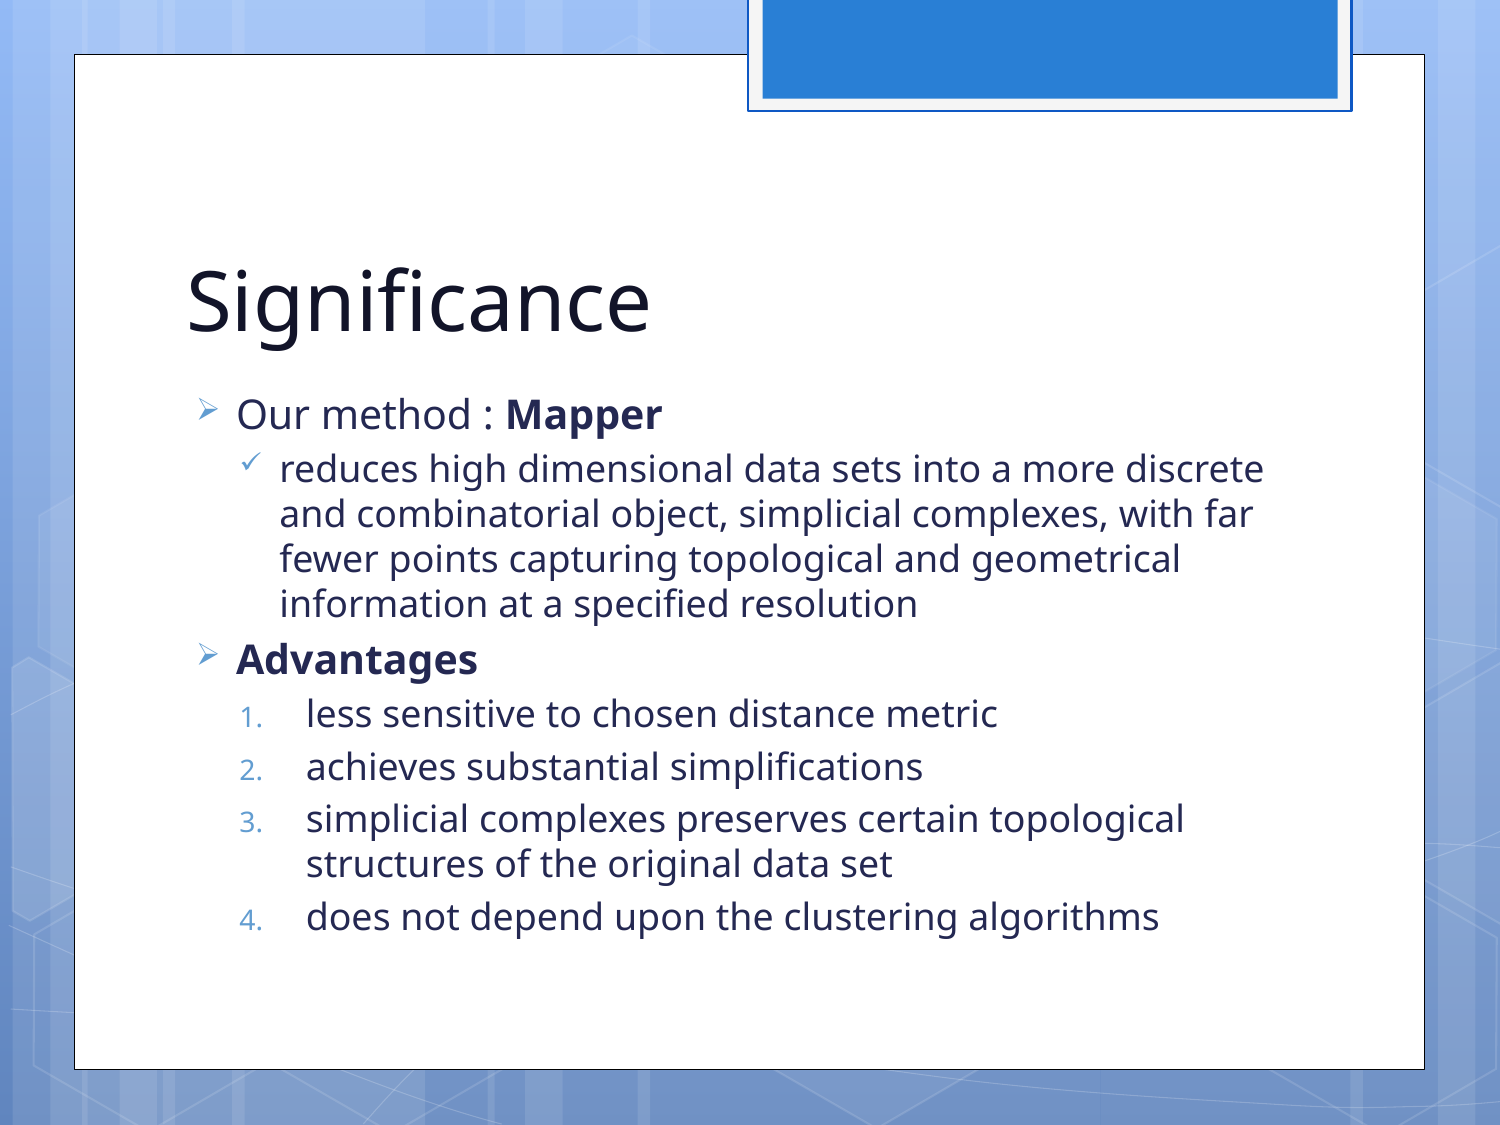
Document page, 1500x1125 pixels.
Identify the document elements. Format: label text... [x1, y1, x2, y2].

list Our method : Mapper reduces high dimensional data sets into a more discrete and combinatorial object, simplicial complexes, with far fewer points capturing topological and geometrical information at a specified resolution Advantages less sensitive to chosen distance metric achieves substantial simplifications simplicial complexes preserves certain topological structures of the original data set does not depend upon the clustering algorithms [171, 381, 1283, 957]
title Significance [171, 168, 1324, 357]
